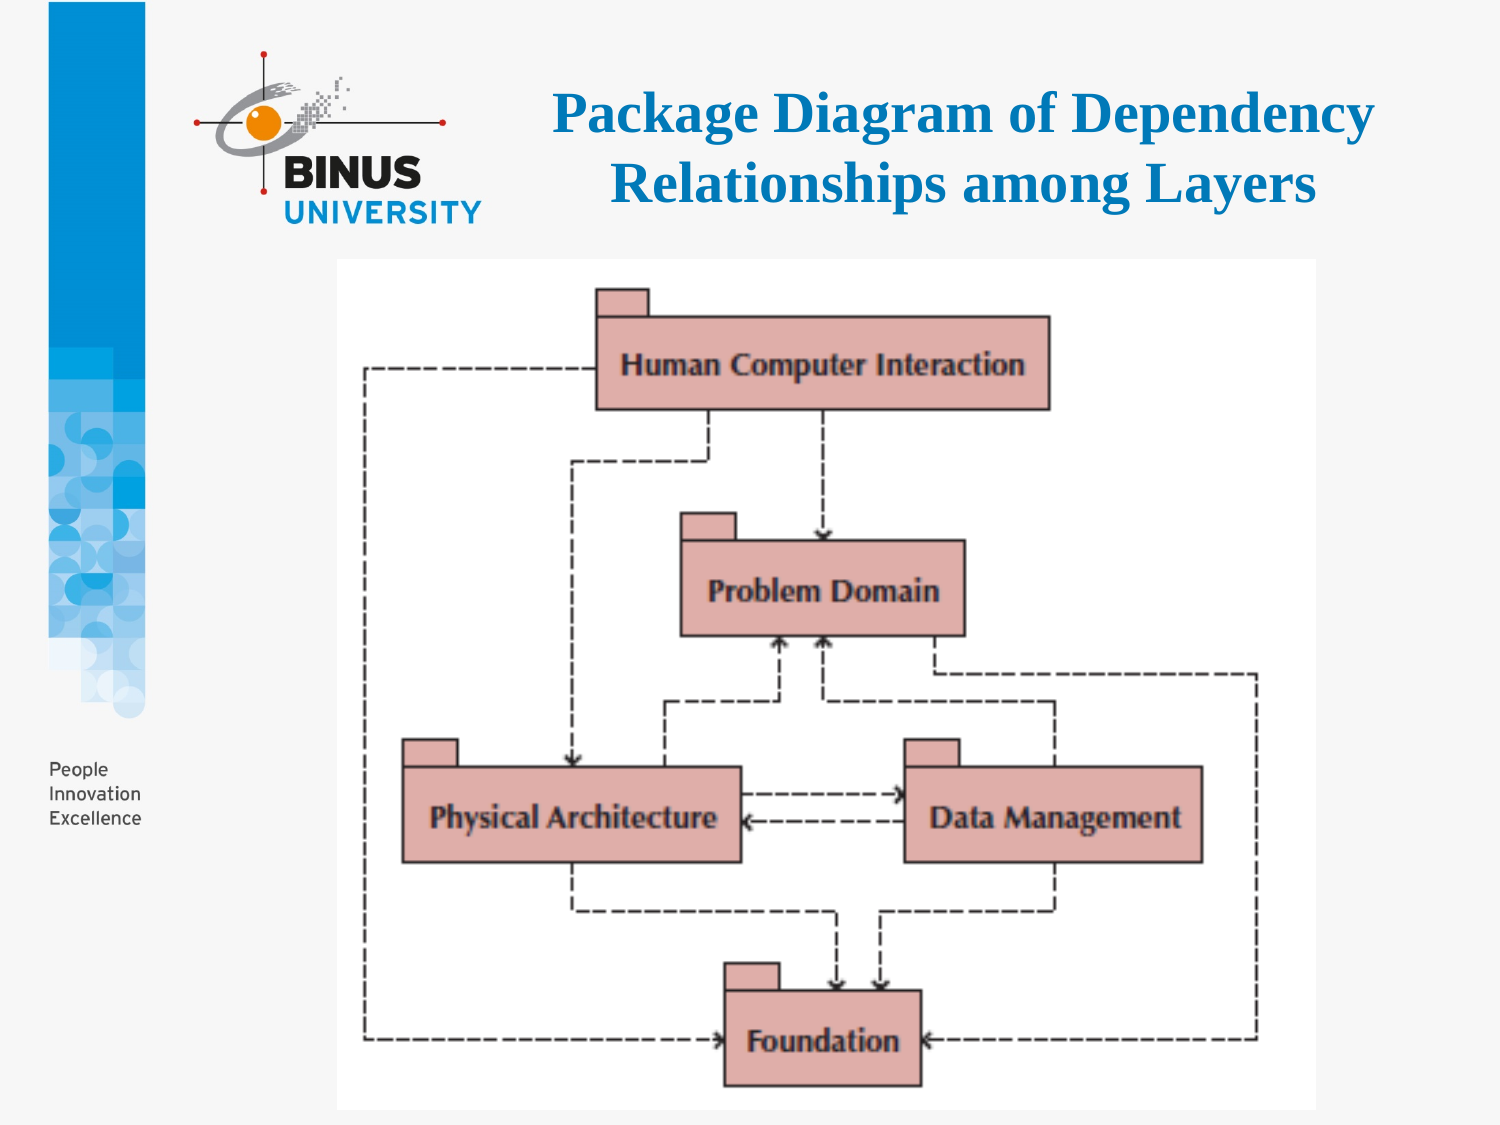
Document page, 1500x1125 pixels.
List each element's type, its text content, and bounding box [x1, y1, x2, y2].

picture [0, 0, 1500, 1110]
title Package Diagram of Dependency Relationships among Layers [440, 50, 1488, 238]
